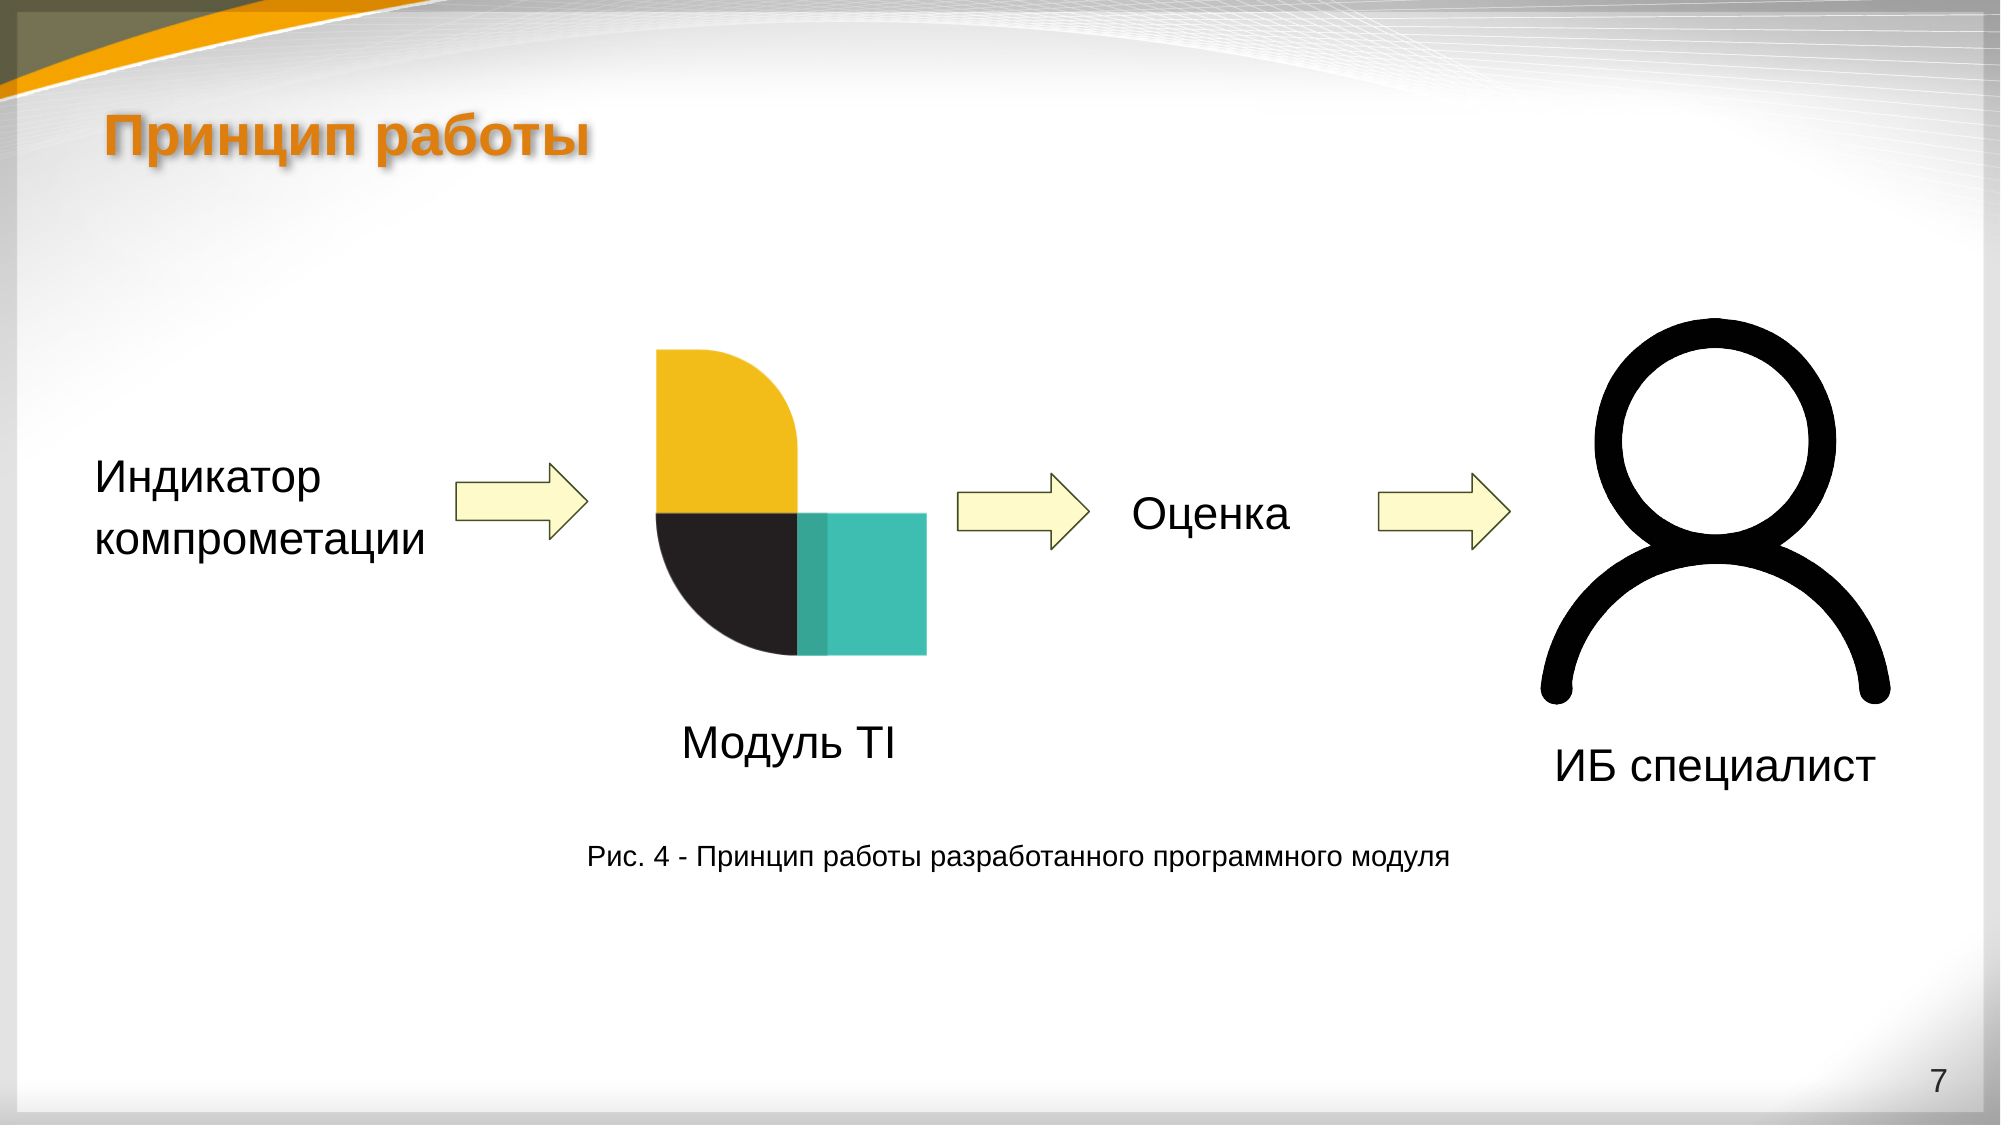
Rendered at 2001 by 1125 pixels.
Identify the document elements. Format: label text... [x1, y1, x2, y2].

text_box Модуль TI [653, 697, 925, 783]
text_box [456, 463, 588, 540]
text_box Рис. 4 - Принцип работы разработанного программного модуля [571, 821, 1476, 887]
text_box Оценка [1116, 468, 1347, 554]
title Принцип работы [88, 59, 1939, 205]
picture [0, 0, 2001, 1125]
list Индикатор компрометации [79, 438, 490, 564]
text_box [957, 473, 1090, 550]
text_box [1378, 473, 1511, 550]
text_box ИБ специалист [1510, 720, 1921, 806]
slide_number ‹#› [1886, 1041, 1992, 1118]
